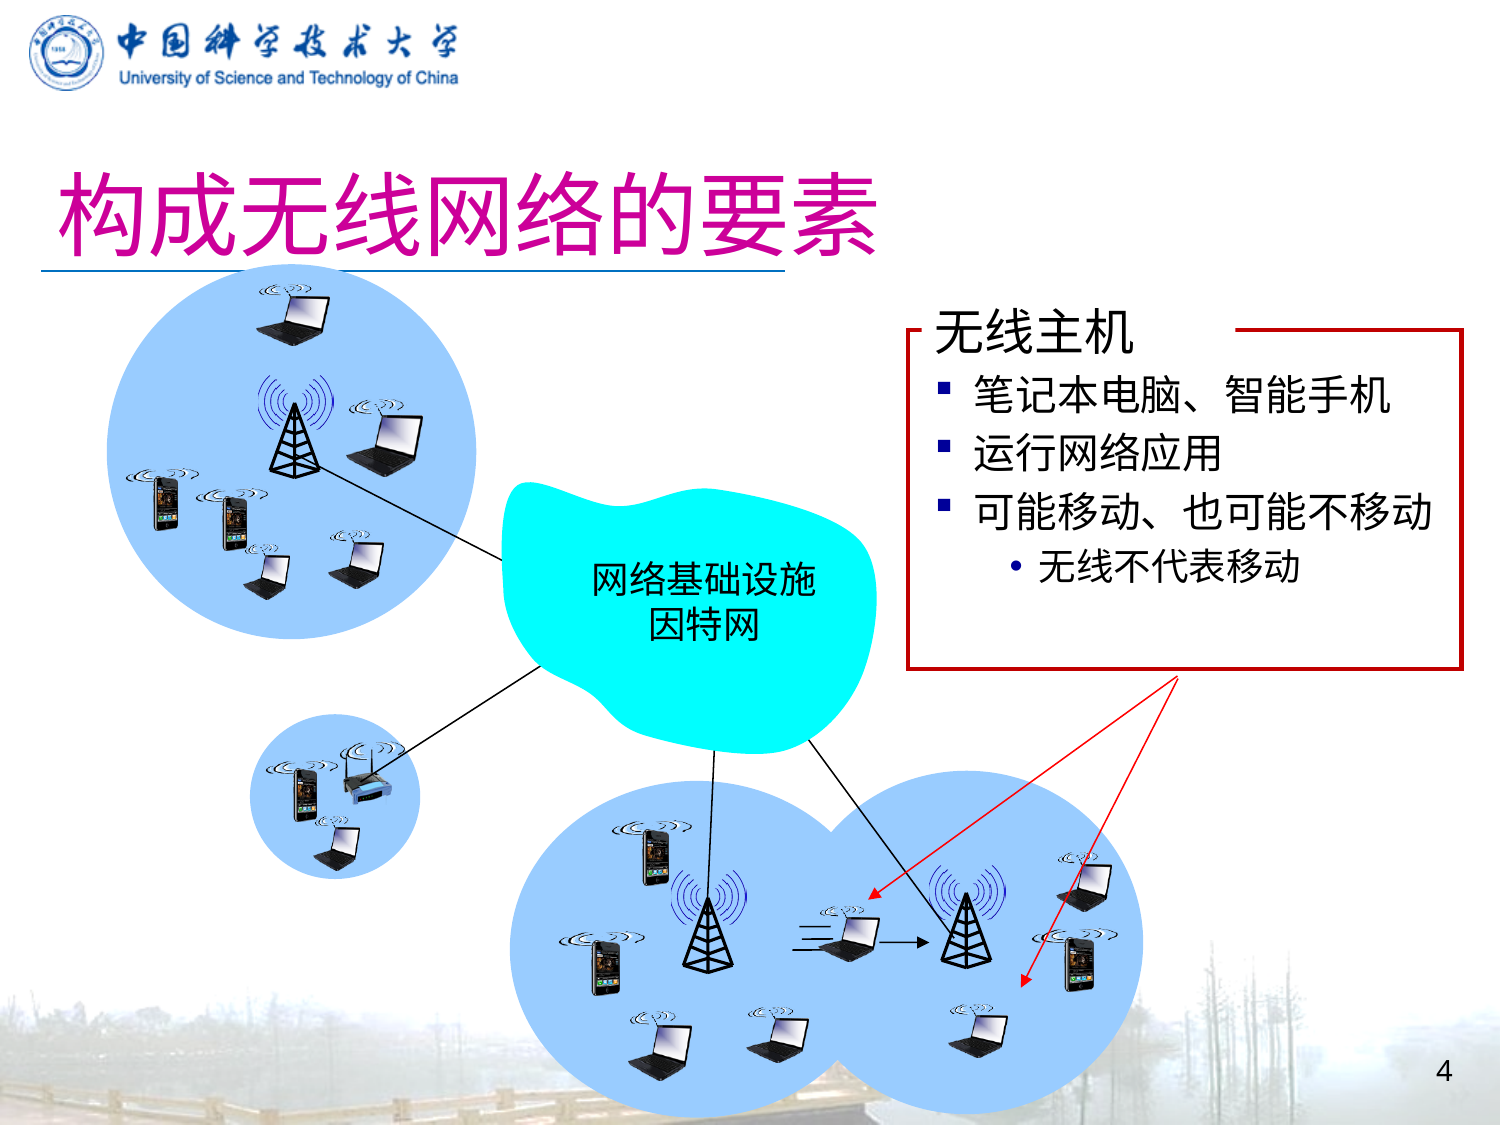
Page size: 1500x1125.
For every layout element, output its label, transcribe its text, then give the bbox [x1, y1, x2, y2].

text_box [313, 814, 360, 872]
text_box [671, 870, 748, 973]
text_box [628, 1009, 692, 1082]
text_box [831, 770, 1030, 891]
text_box 没有基站，节点之间 通过中继节点转发 数据包。MANET、 VANET（车联网） [0, 940, 1500, 1125]
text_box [557, 930, 645, 996]
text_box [194, 487, 269, 551]
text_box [611, 818, 692, 886]
text_box [249, 714, 396, 875]
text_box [346, 397, 424, 477]
text_box 无线主机 笔记本电脑、智能手机 运行网络应用 可能移动、也可能不移动 无线不代表移动 [919, 292, 1463, 717]
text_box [948, 1002, 1008, 1059]
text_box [1056, 850, 1112, 912]
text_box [257, 375, 334, 478]
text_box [498, 471, 887, 762]
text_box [746, 1005, 809, 1064]
title 构成无线网络的要素 [40, 34, 1468, 276]
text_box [817, 903, 881, 962]
text_box [907, 329, 919, 670]
text_box [1020, 973, 1026, 988]
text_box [339, 740, 406, 805]
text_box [929, 865, 1006, 968]
slide_number 38 [342, 752, 408, 814]
text_box [838, 782, 1144, 1115]
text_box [328, 528, 384, 590]
text_box [509, 780, 883, 1118]
text_box [106, 264, 477, 640]
picture [29, 15, 461, 91]
text_box [885, 936, 924, 949]
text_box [256, 282, 331, 346]
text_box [1031, 927, 1119, 993]
slide_number 4 [1154, 1023, 1468, 1100]
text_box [124, 467, 199, 531]
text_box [264, 759, 339, 822]
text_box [242, 542, 290, 600]
text_box [868, 675, 1178, 900]
text_box [363, 757, 421, 875]
